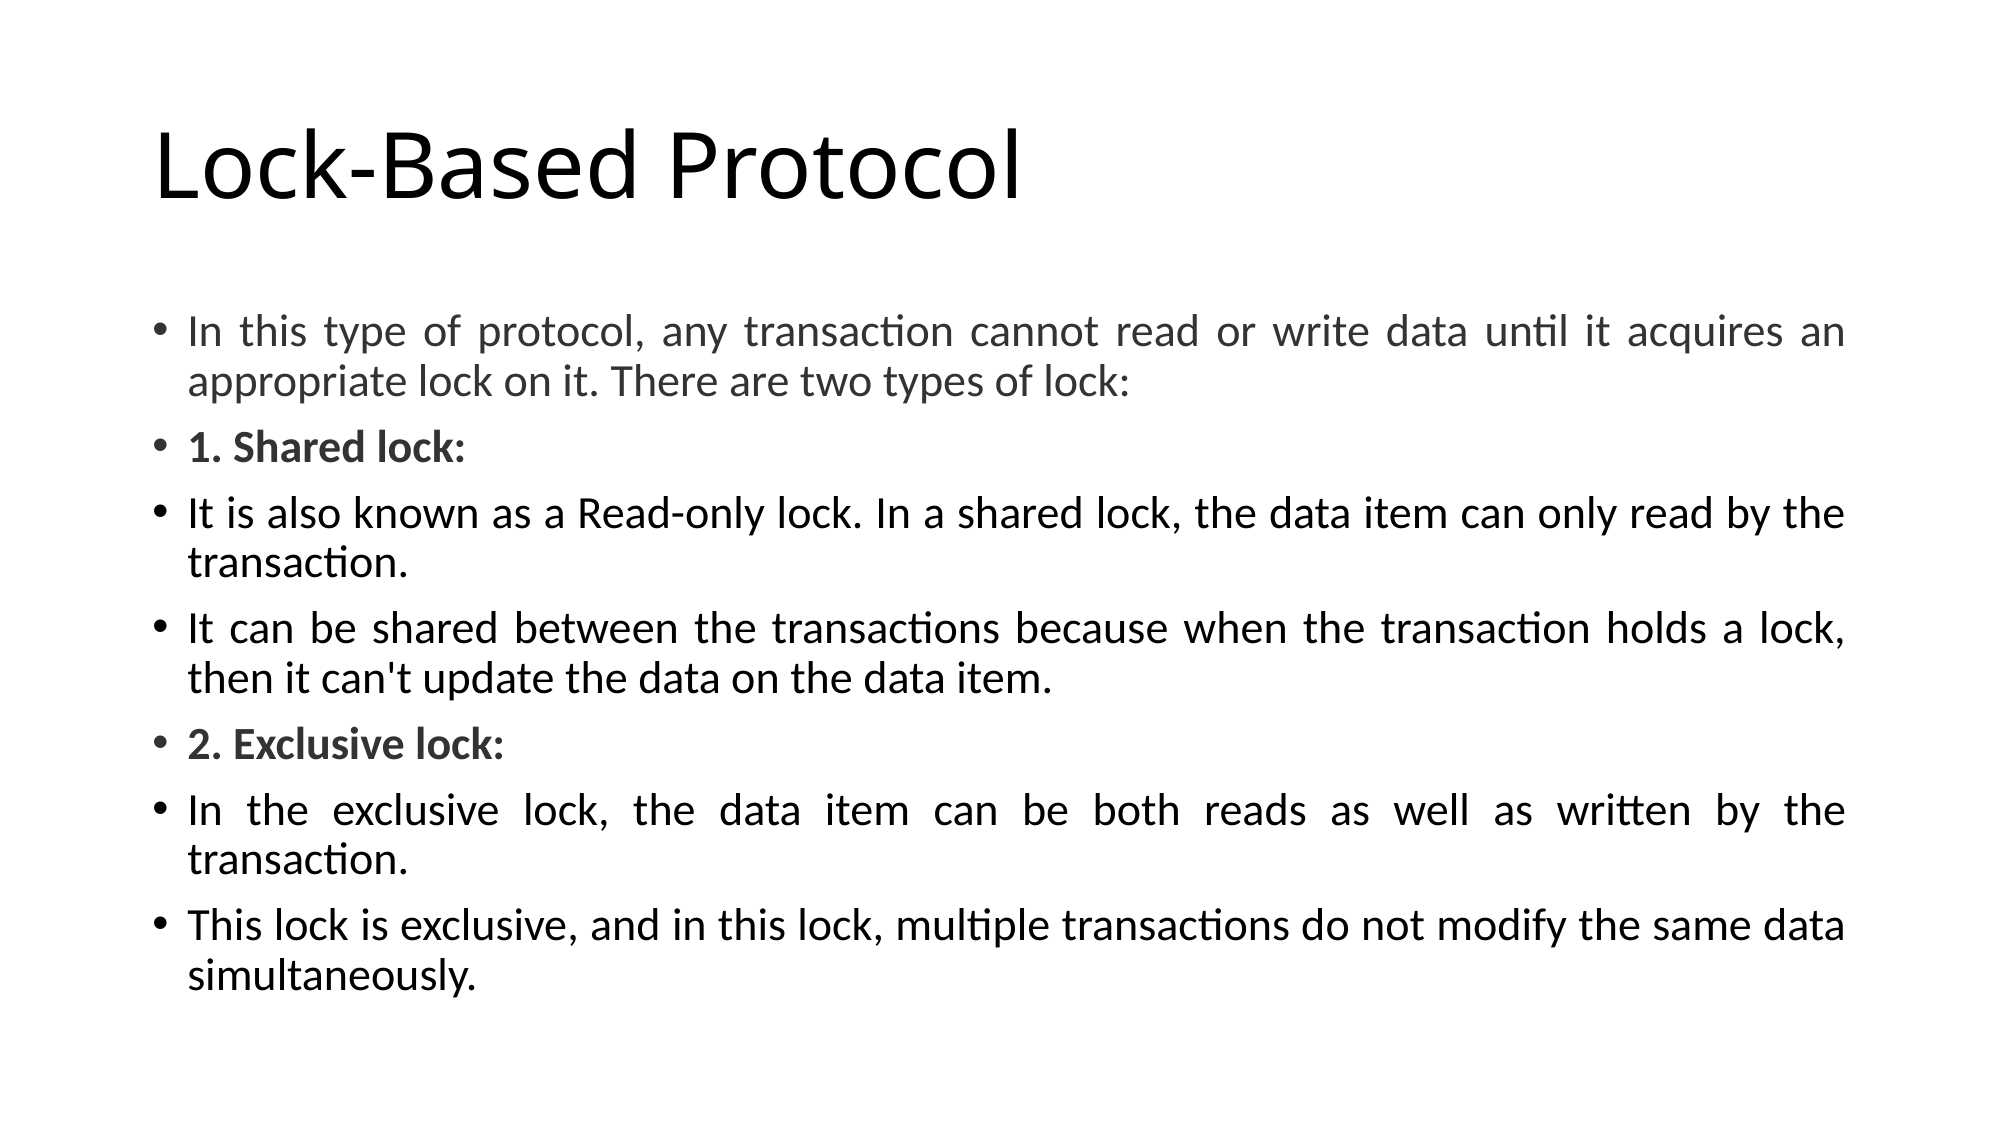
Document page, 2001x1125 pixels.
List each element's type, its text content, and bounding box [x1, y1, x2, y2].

title Lock-Based Protocol [137, 59, 1863, 278]
list In this type of protocol, any transaction cannot read or write data until it acquires an appropriate lock on it. There are two types of lock: 1. Shared lock: It is also known as a Read-only lock. In a shared lock, the data item can only read by the transaction. It can be shared between the transactions because when the transaction holds a lock, then it can't update the data on the data item. 2. Exclusive lock: In the exclusive lock, the data item can be both reads as well as written by the transaction. This lock is exclusive, and in this lock, multiple transactions do not modify the same data simultaneously. [137, 299, 1863, 1014]
